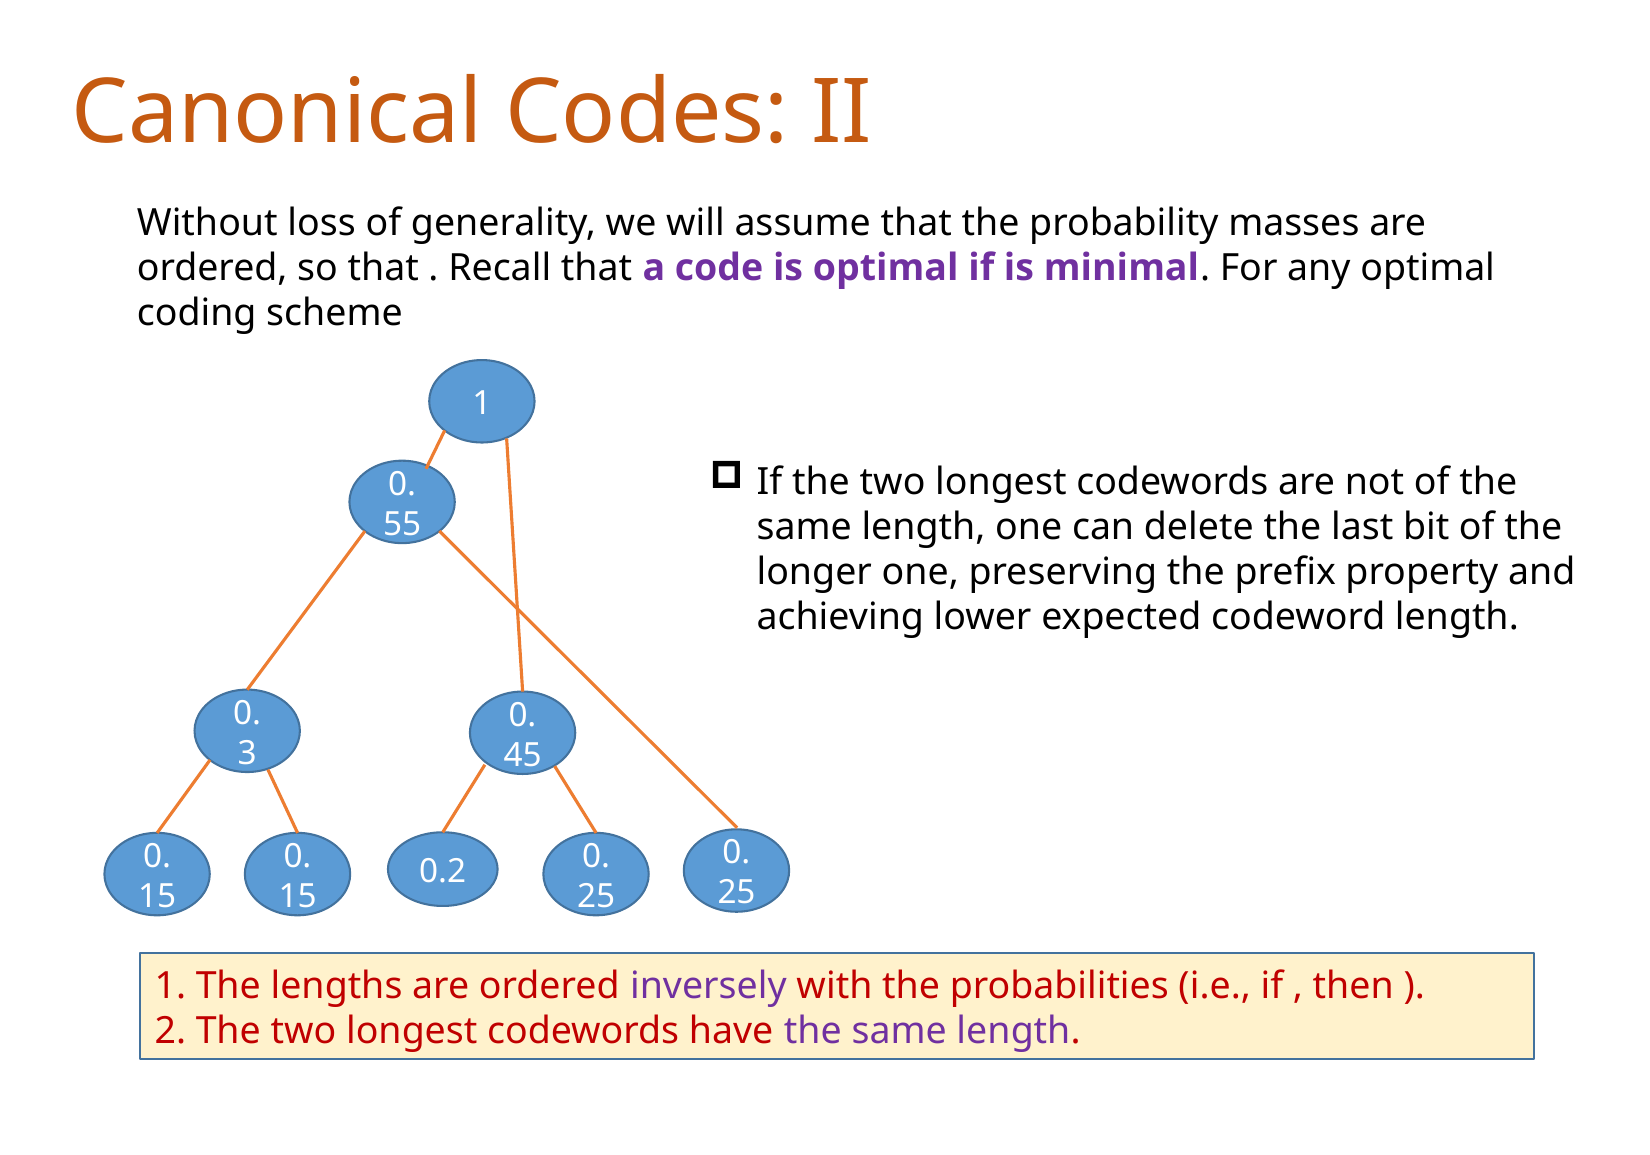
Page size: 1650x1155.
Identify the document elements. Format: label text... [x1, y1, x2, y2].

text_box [104, 360, 790, 916]
text_box Canonical Codes: II [57, 45, 1496, 221]
text_box If the two longest codewords are not of the same length, one can delete the last bit of the longer one, preserving the prefix property and achieving lower expected codeword length. [790, 449, 1593, 645]
